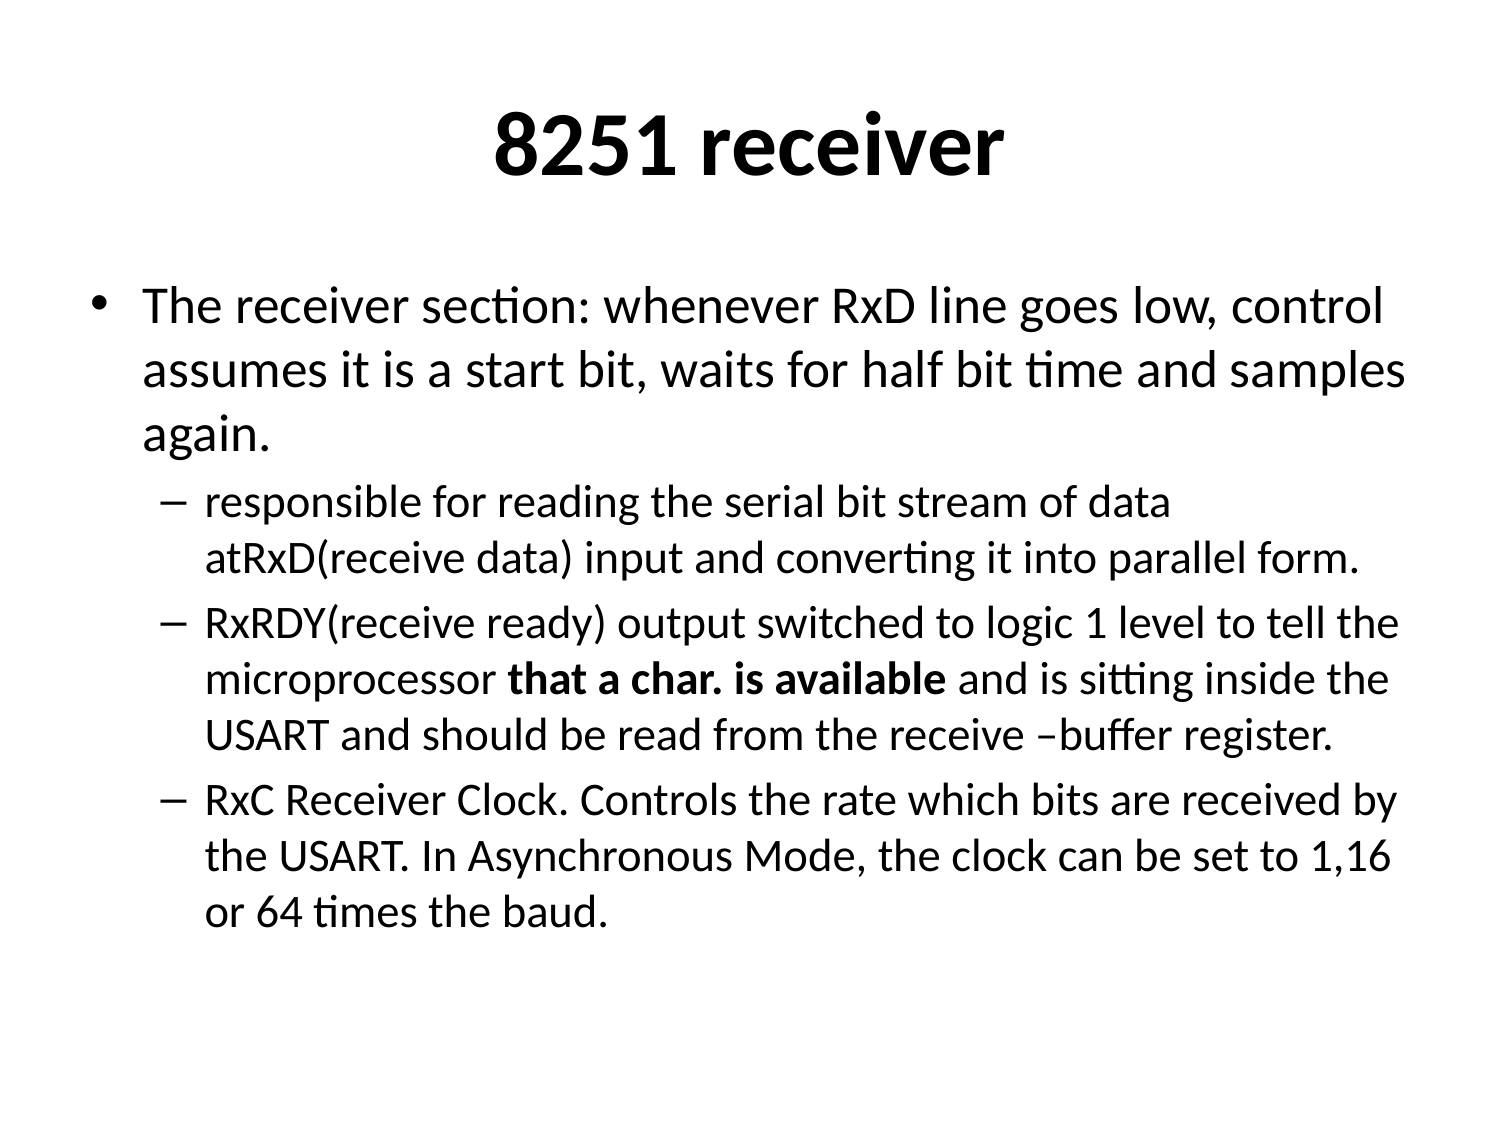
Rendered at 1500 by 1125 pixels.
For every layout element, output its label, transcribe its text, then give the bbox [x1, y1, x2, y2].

title 8251 receiver [75, 45, 1425, 233]
list The receiver section: whenever RxD line goes low, control assumes it is a start bit, waits for half bit time and samples again. responsible for reading the serial bit stream of data atRxD(receive data) input and converting it into parallel form. RxRDY(receive ready) output switched to logic 1 level to tell the microprocessor that a char. is available and is sitting inside the USART and should be read from the receive –buffer register. RxC Receiver Clock. Controls the rate which bits are received by the USART. In Asynchronous Mode, the clock can be set to 1,16 or 64 times the baud. [75, 262, 1425, 1005]
